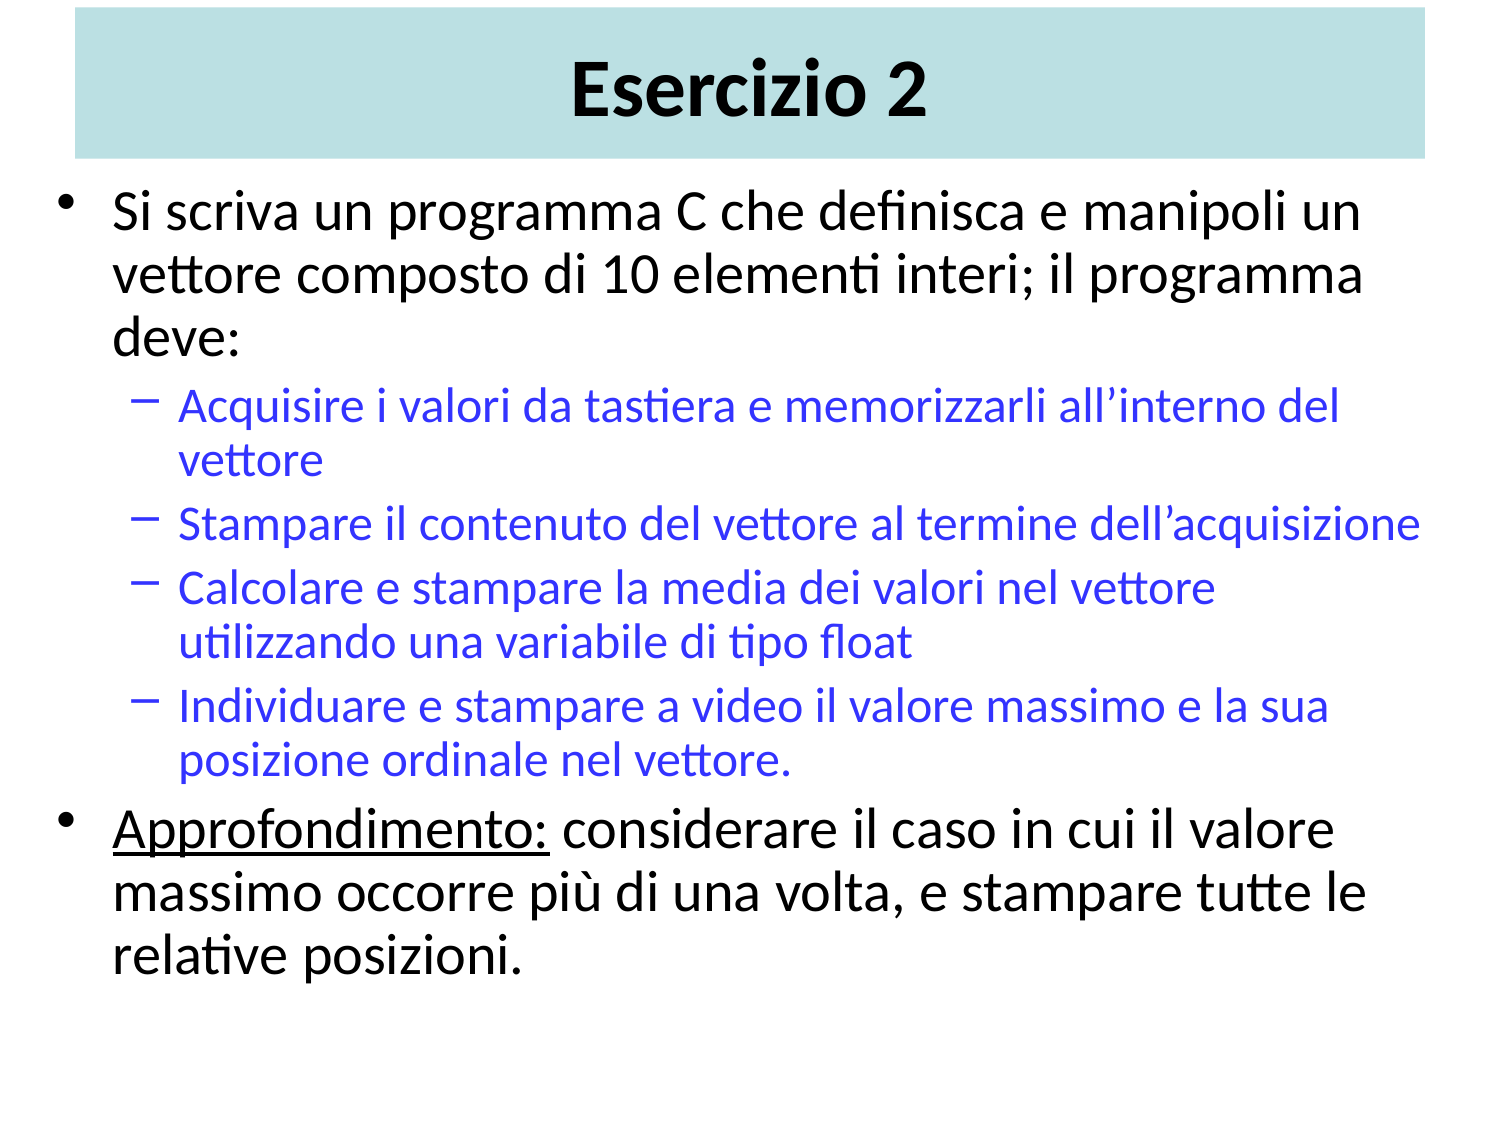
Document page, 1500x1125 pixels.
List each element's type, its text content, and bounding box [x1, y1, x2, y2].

title Esercizio 2 [74, 6, 1426, 159]
list Si scriva un programma C che definisca e manipoli un vettore composto di 10 elementi interi; il programma deve: Acquisire i valori da tastiera e memorizzarli all’interno del vettore Stampare il contenuto del vettore al termine dell’acquisizione Calcolare e stampare la media dei valori nel vettore utilizzando una variabile di tipo float Individuare e stampare a video il valore massimo e la sua posizione ordinale nel vettore. Approfondimento: considerare il caso in cui il valore massimo occorre più di una volta, e stampare tutte le relative posizioni. [40, 172, 1460, 1071]
